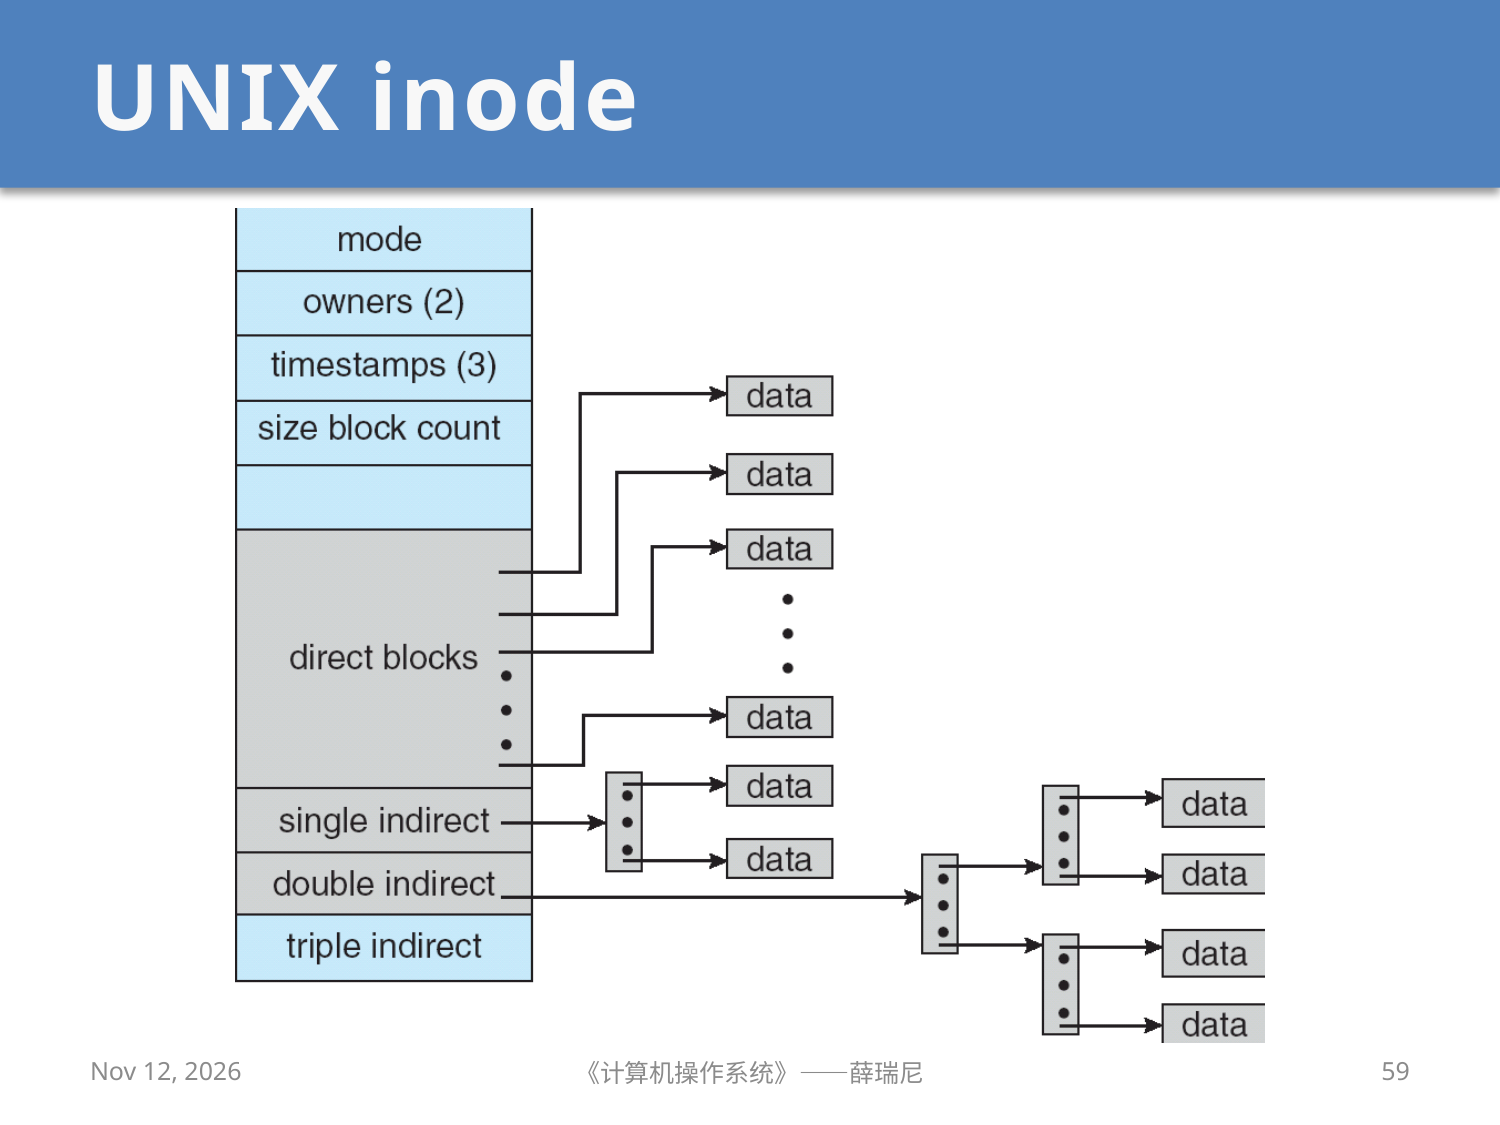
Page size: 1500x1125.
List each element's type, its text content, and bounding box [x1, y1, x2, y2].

footer 《计算机操作系统》——薛瑞尼 [512, 1052, 988, 1103]
title UNIX inode [75, 0, 1425, 188]
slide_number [75, 1042, 425, 1103]
picture [234, 207, 1266, 1043]
slide_number 59 [1074, 1042, 1425, 1103]
